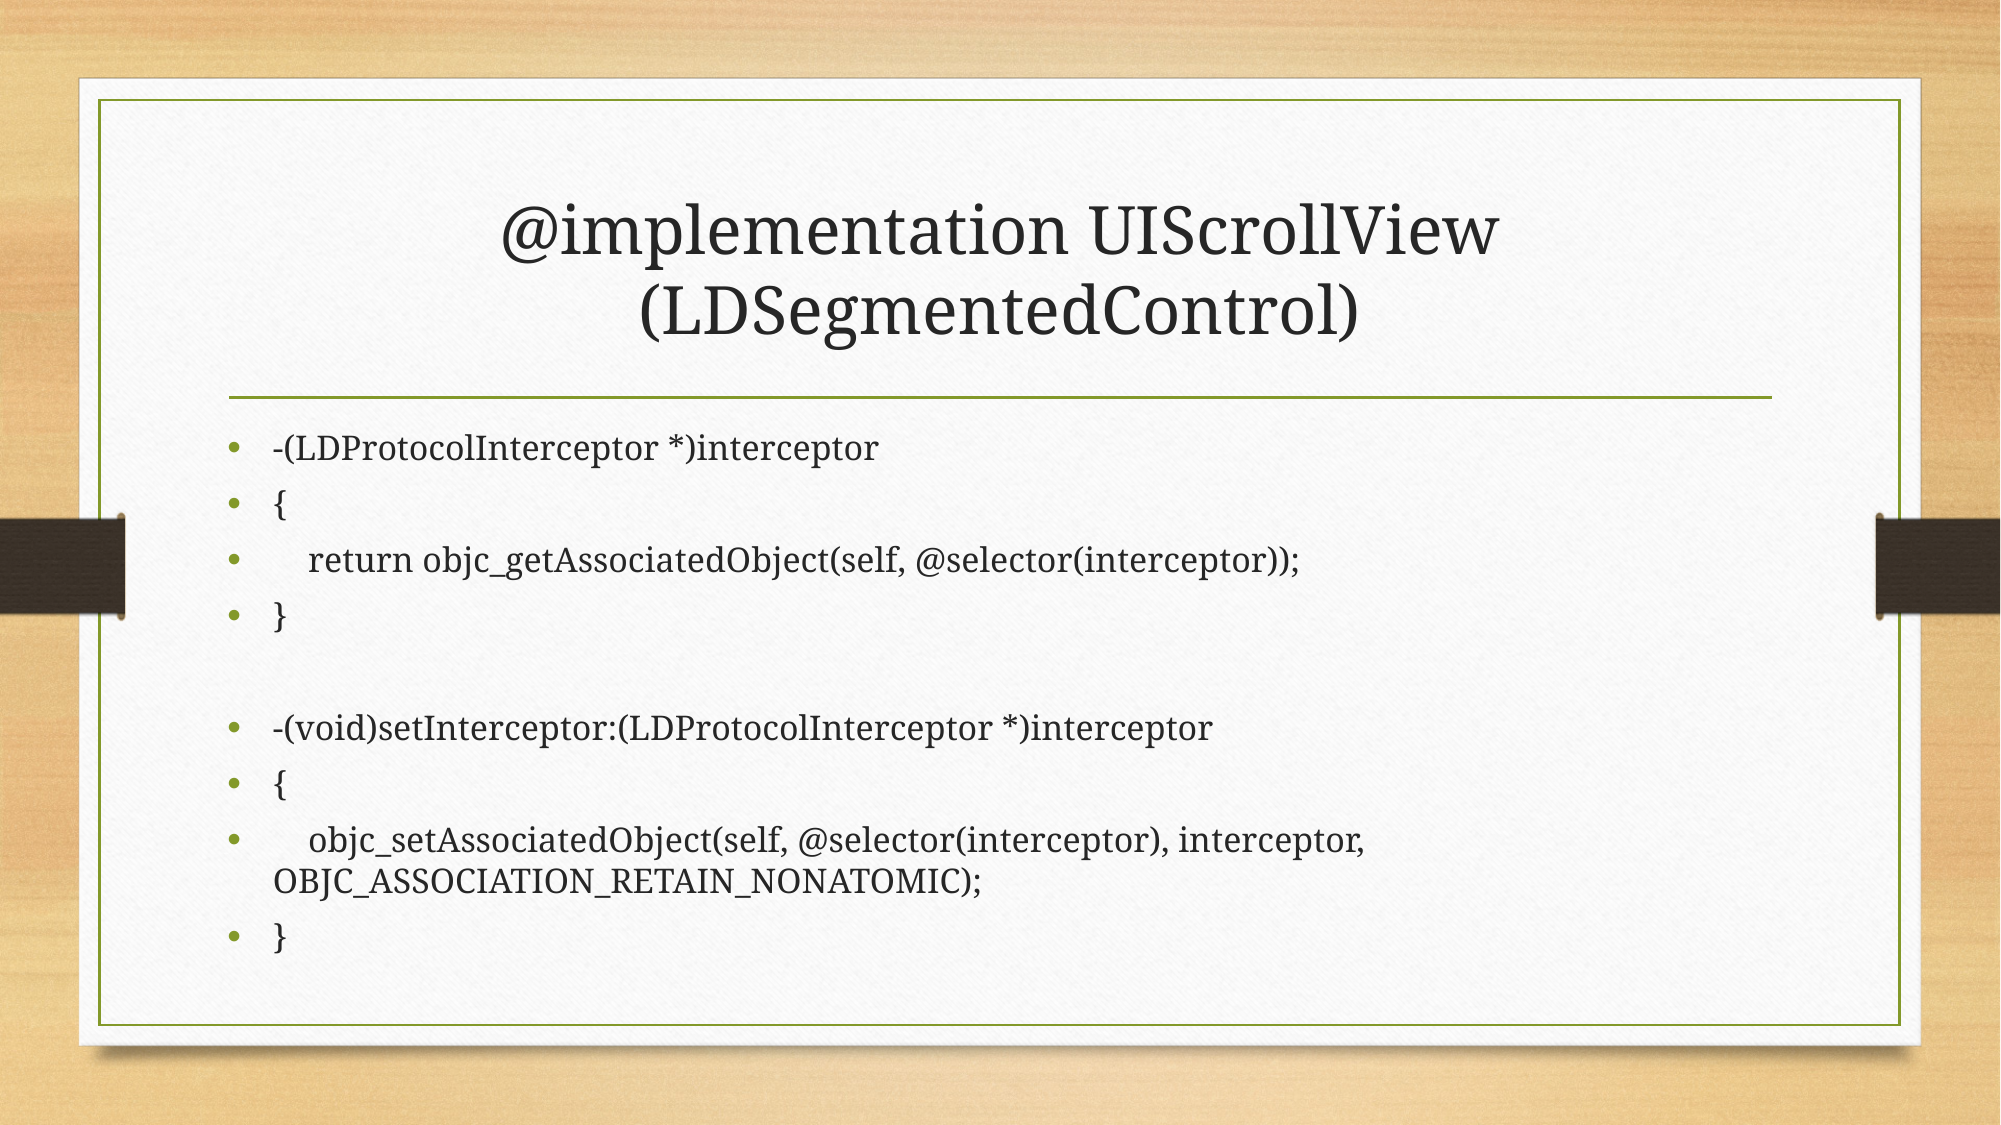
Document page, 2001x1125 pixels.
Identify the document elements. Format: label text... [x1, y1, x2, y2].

picture [0, 0, 2001, 1125]
list -(LDProtocolInterceptor *)interceptor { return objc_getAssociatedObject(self, @selector(interceptor)); } -(void)setInterceptor:(LDProtocolInterceptor *)interceptor { objc_setAssociatedObject(self, @selector(interceptor), interceptor, OBJC_ASSOCIATION_RETAIN_NONATOMIC); } [212, 419, 1788, 964]
title @implementation UIScrollView (LDSegmentedControl) [212, 161, 1788, 375]
